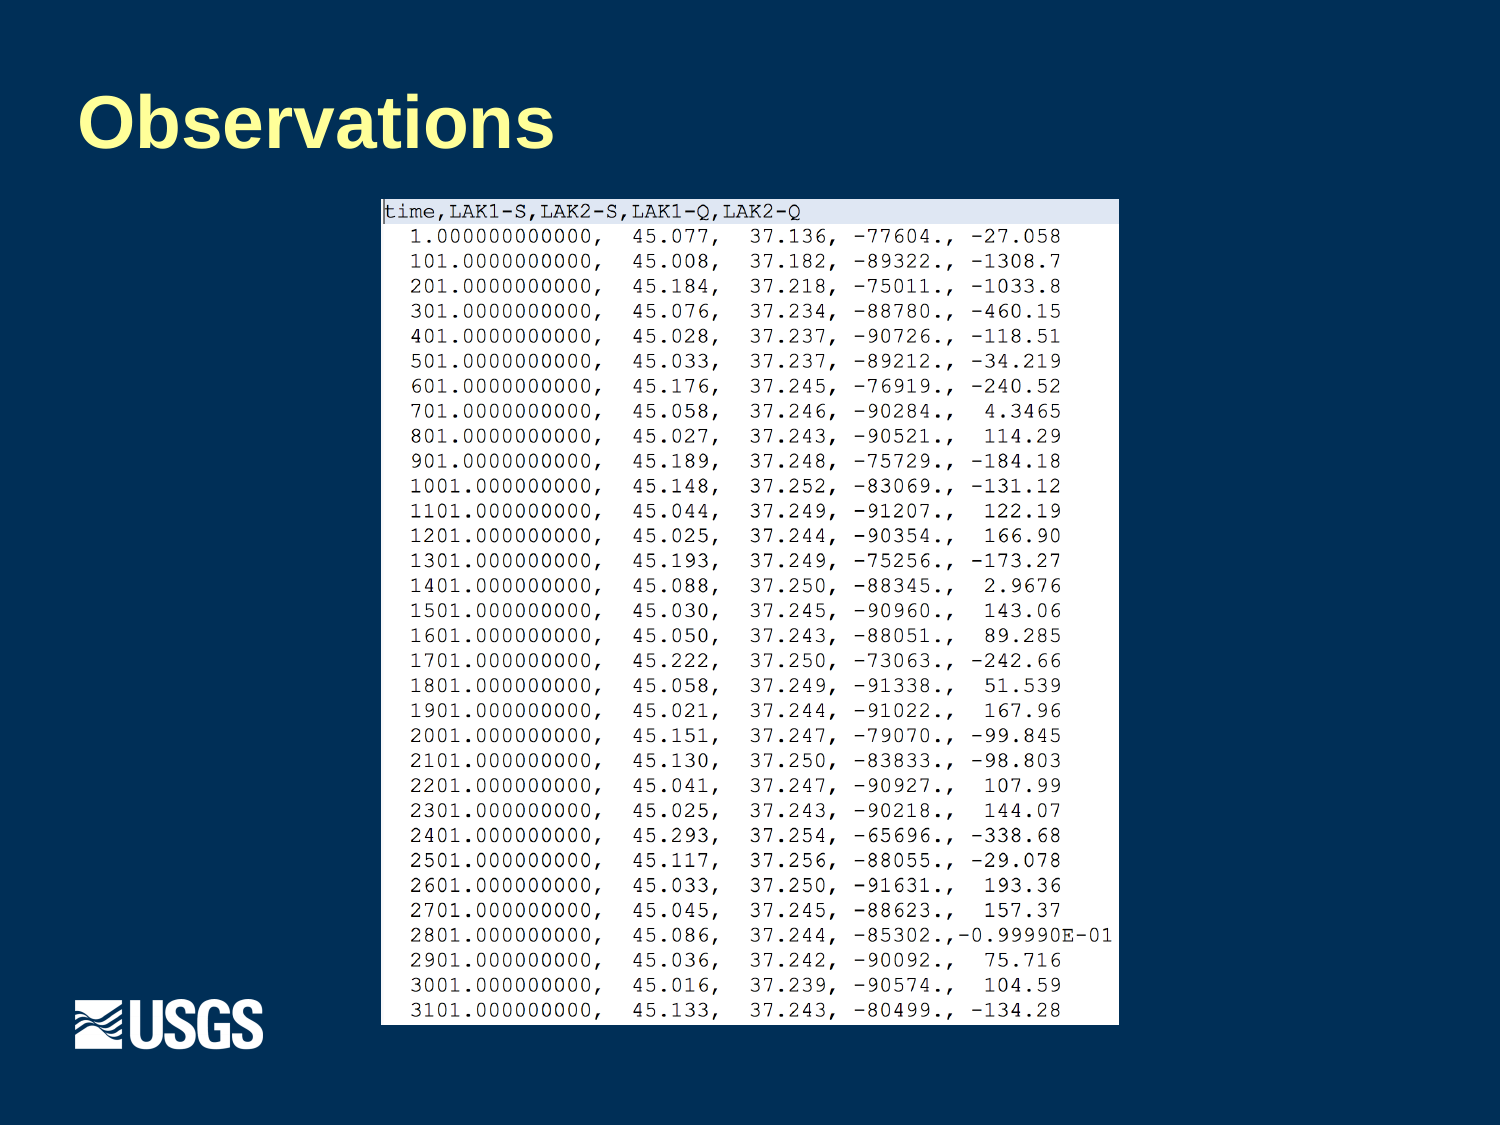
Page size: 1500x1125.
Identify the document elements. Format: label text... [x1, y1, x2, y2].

picture [381, 199, 1119, 1026]
title Observations [62, 24, 1425, 213]
